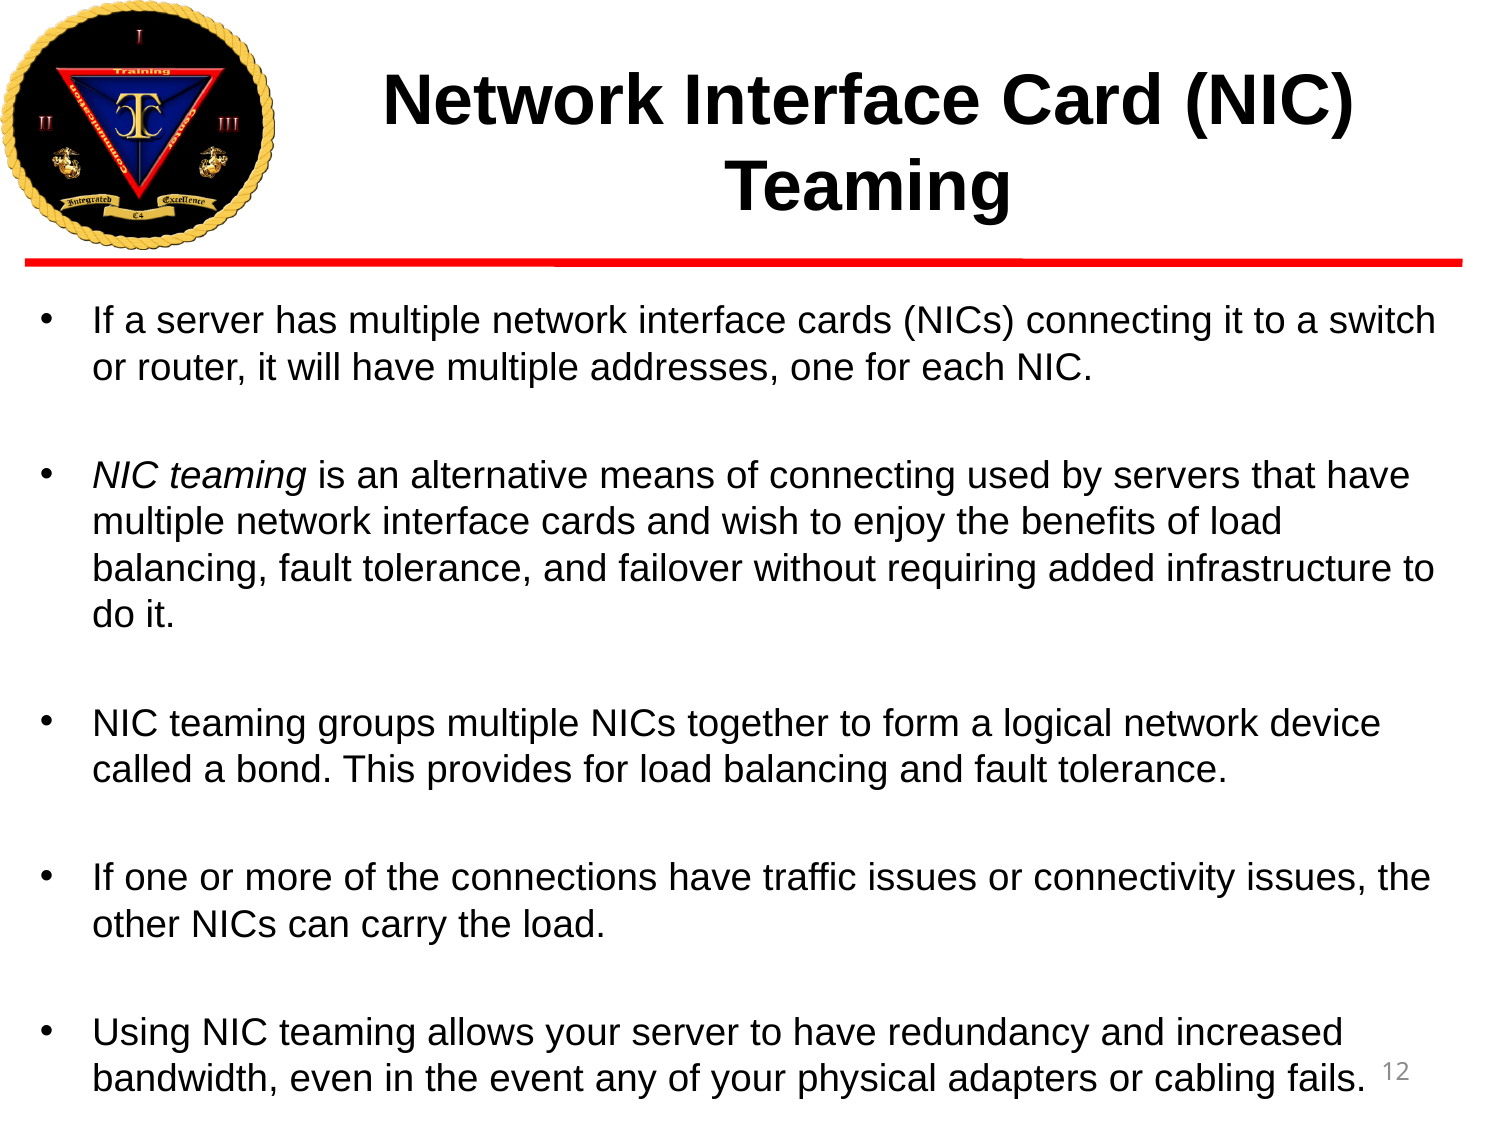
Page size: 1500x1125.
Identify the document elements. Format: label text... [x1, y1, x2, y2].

title Network Interface Card (NIC) Teaming [274, 44, 1463, 233]
picture [0, 0, 275, 250]
list If a server has multiple network interface cards (NICs) connecting it to a switch or router, it will have multiple addresses, one for each NIC. NIC teaming is an alternative means of connecting used by servers that have multiple network interface cards and wish to enjoy the benefits of load balancing, fault tolerance, and failover without requiring added infrastructure to do it. NIC teaming groups multiple NICs together to form a logical network device called a bond. This provides for load balancing and fault tolerance. If one or more of the connections have traffic issues or connectivity issues, the other NICs can carry the load. Using NIC teaming allows your server to have redundancy and increased bandwidth, even in the event any of your physical adapters or cabling fails. [24, 287, 1463, 1125]
slide_number 12 [1074, 1042, 1425, 1103]
